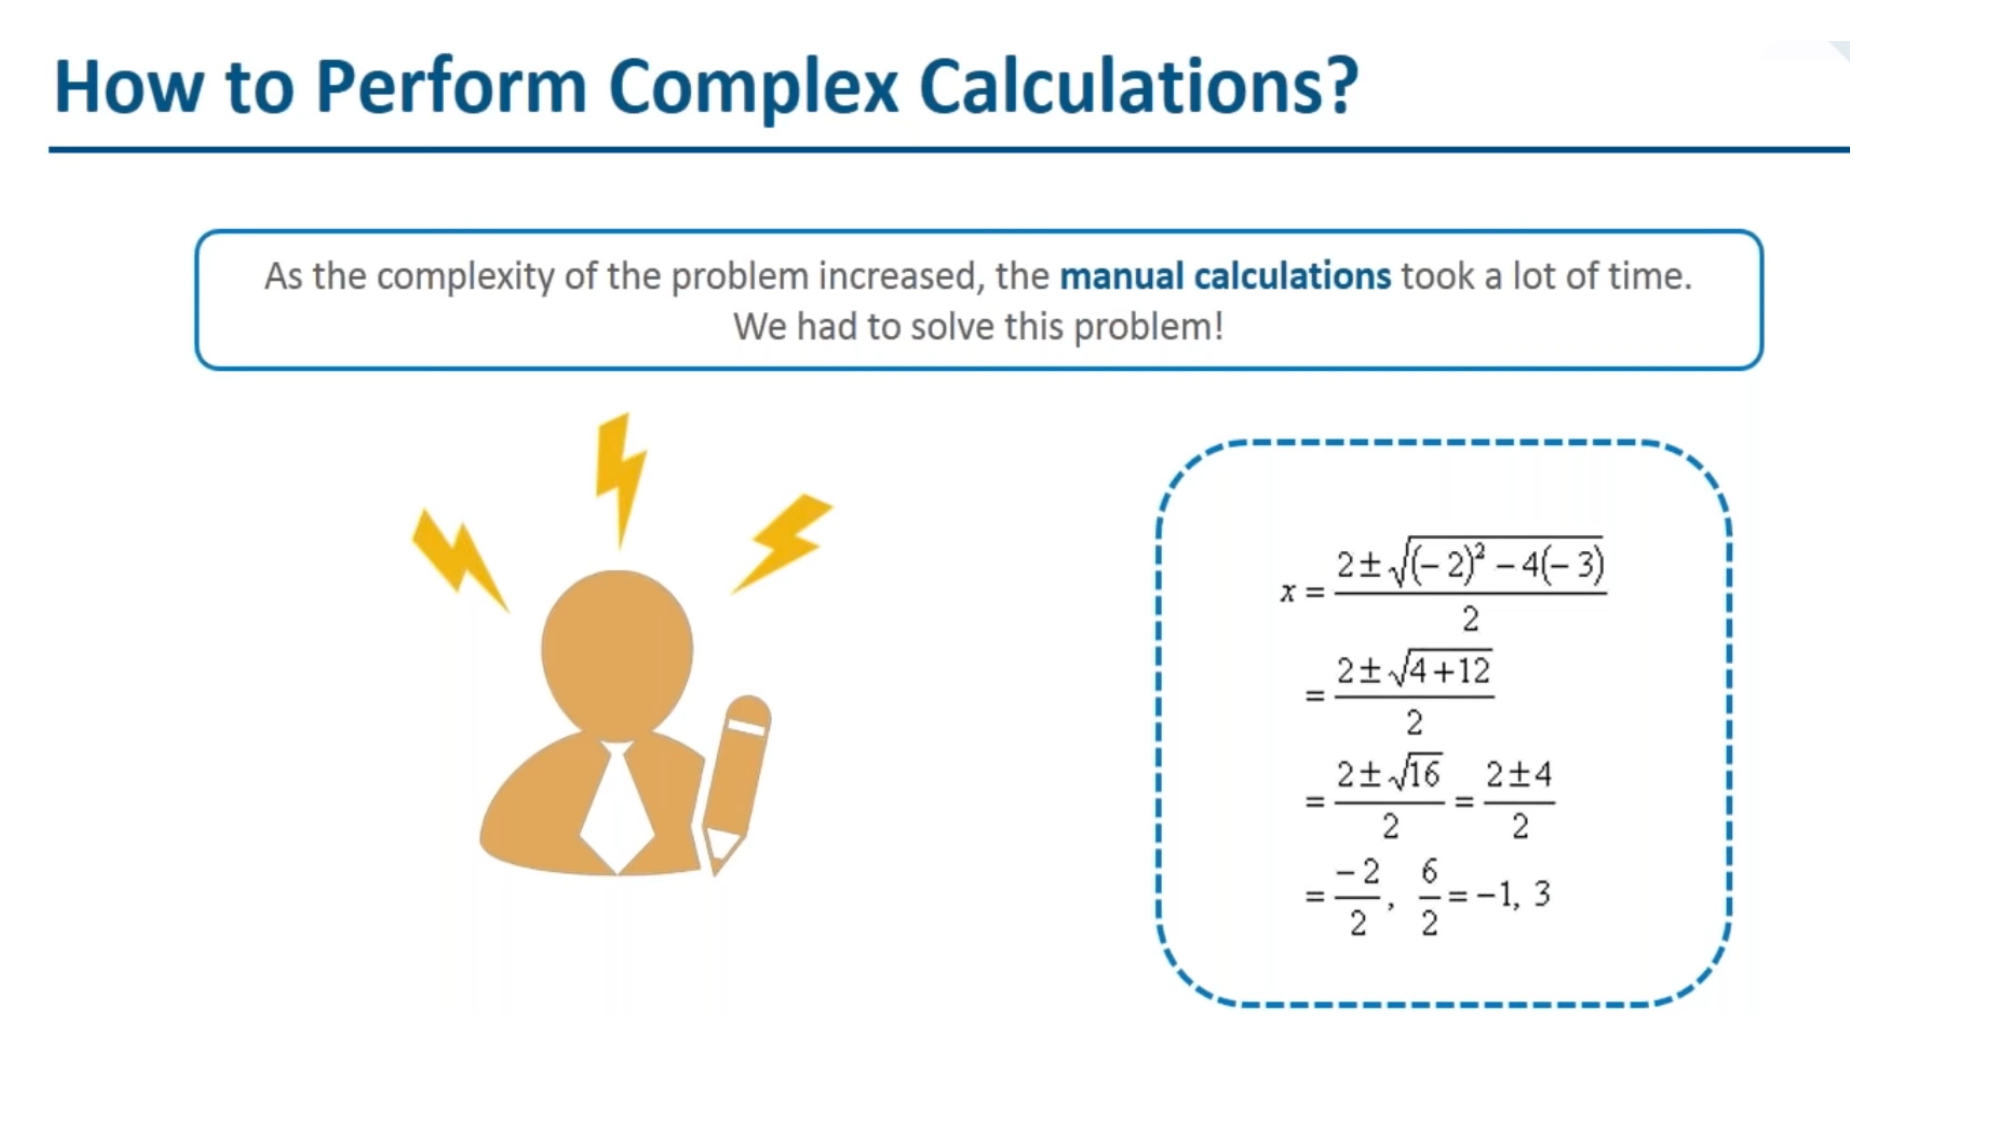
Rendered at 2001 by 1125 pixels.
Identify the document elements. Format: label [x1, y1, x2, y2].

list [30, 41, 1850, 1014]
